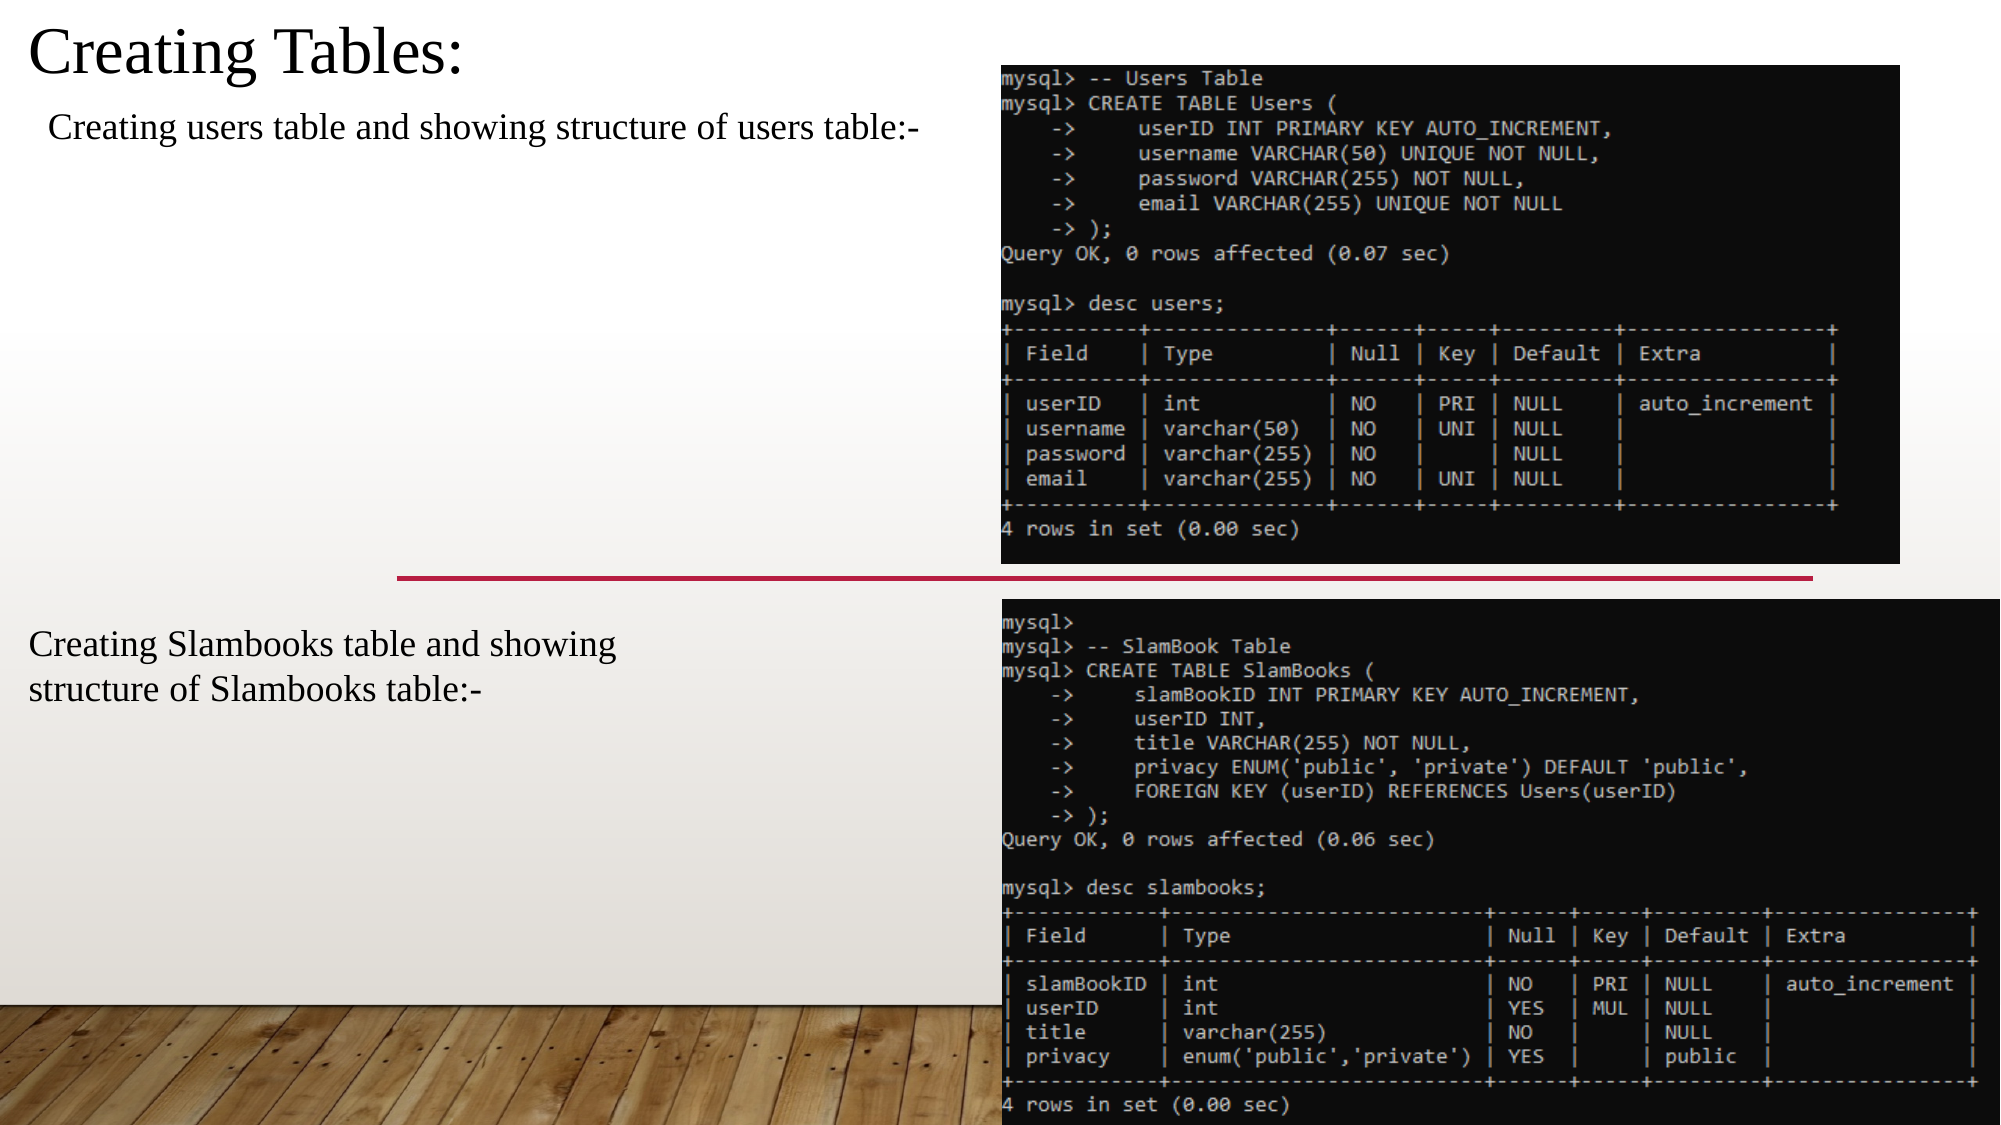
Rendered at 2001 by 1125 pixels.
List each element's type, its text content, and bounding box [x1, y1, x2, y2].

picture [1000, 65, 1900, 565]
subtitle [76, 364, 1859, 968]
text_box Creating Tables: [13, 0, 1342, 95]
picture [0, 598, 2000, 1125]
text_box Creating Slambooks table and showing structure of Slambooks table:- [13, 611, 728, 717]
text_box Creating users table and showing structure of users table:- [33, 94, 1000, 155]
